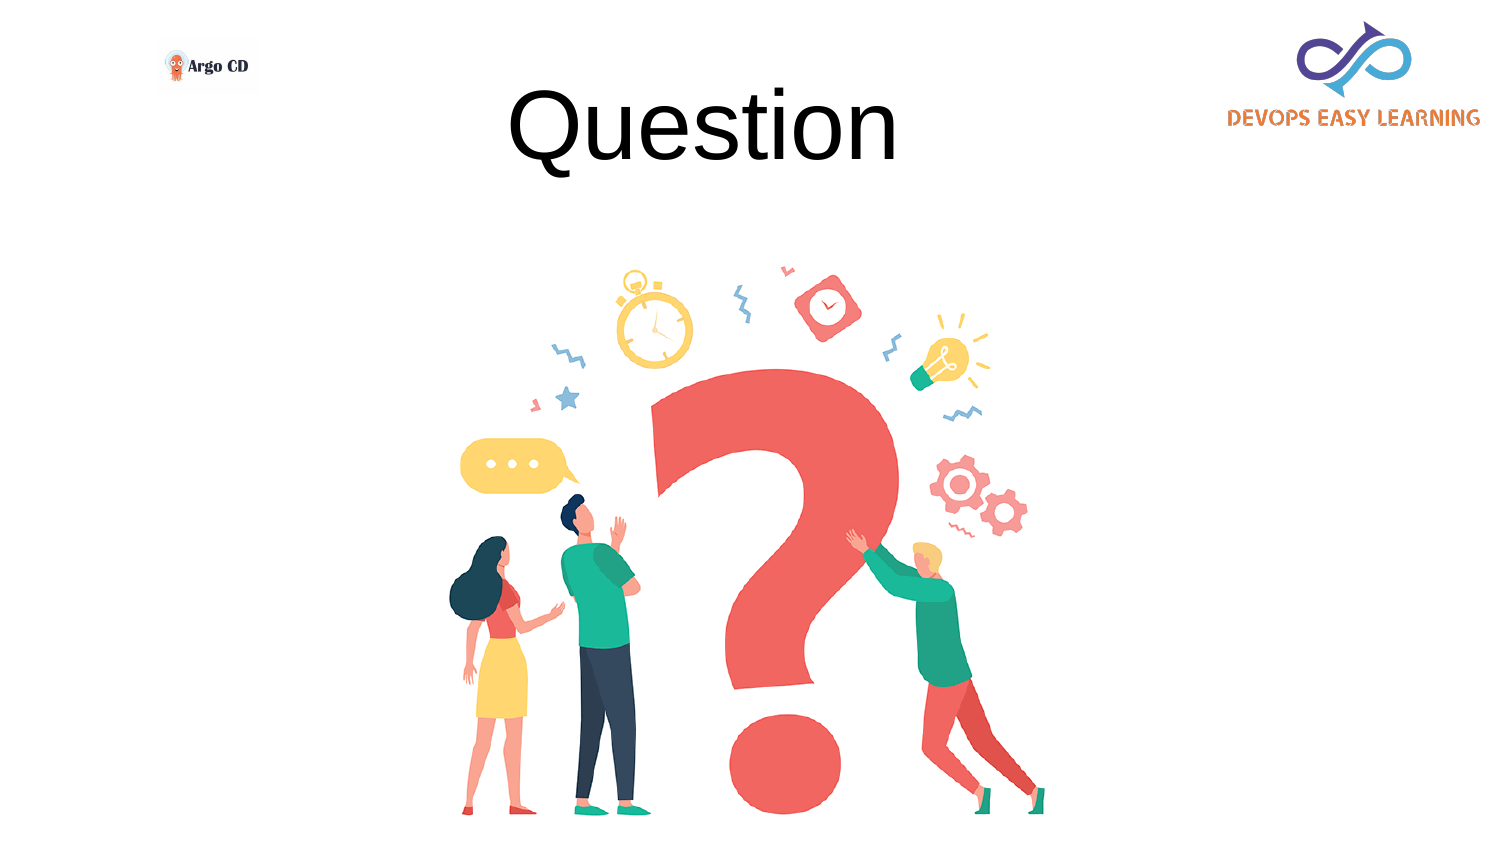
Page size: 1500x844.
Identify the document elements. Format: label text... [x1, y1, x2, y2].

picture [1216, 9, 1492, 148]
picture [244, 237, 1273, 838]
title Question [271, 45, 1136, 195]
picture [157, 36, 261, 94]
